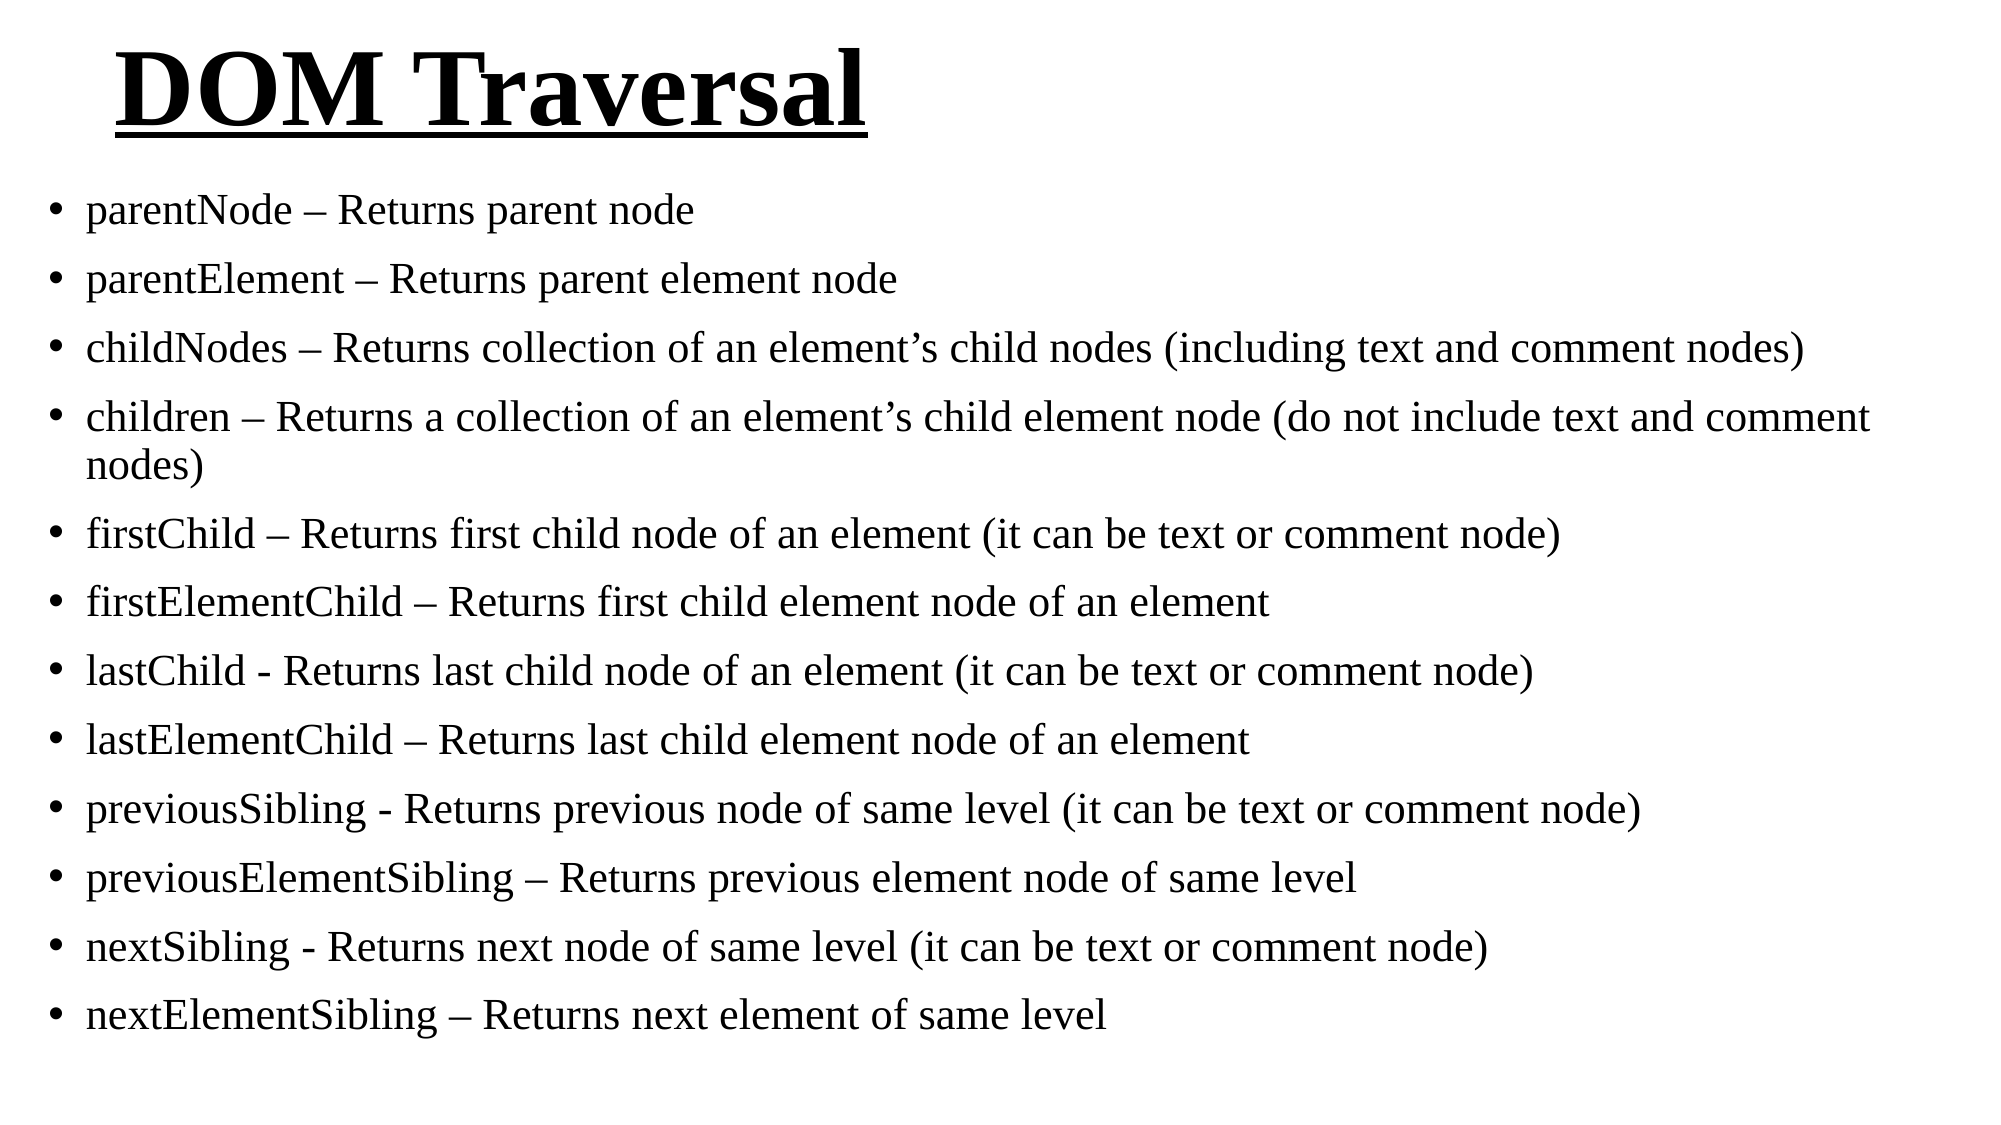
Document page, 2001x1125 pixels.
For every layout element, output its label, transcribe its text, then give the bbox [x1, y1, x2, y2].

title DOM Traversal [99, 0, 1900, 179]
list parentNode – Returns parent node parentElement – Returns parent element node childNodes – Returns collection of an element’s child nodes (including text and comment nodes) children – Returns a collection of an element’s child element node (do not include text and comment nodes) firstChild – Returns first child node of an element (it can be text or comment node) firstElementChild – Returns first child element node of an element lastChild - Returns last child node of an element (it can be text or comment node) lastElementChild – Returns last child element node of an element previousSibling - Returns previous node of same level (it can be text or comment node) previousElementSibling – Returns previous element node of same level nextSibling - Returns next node of same level (it can be text or comment node) nextElementSibling – Returns next element of same level [33, 179, 1984, 1046]
